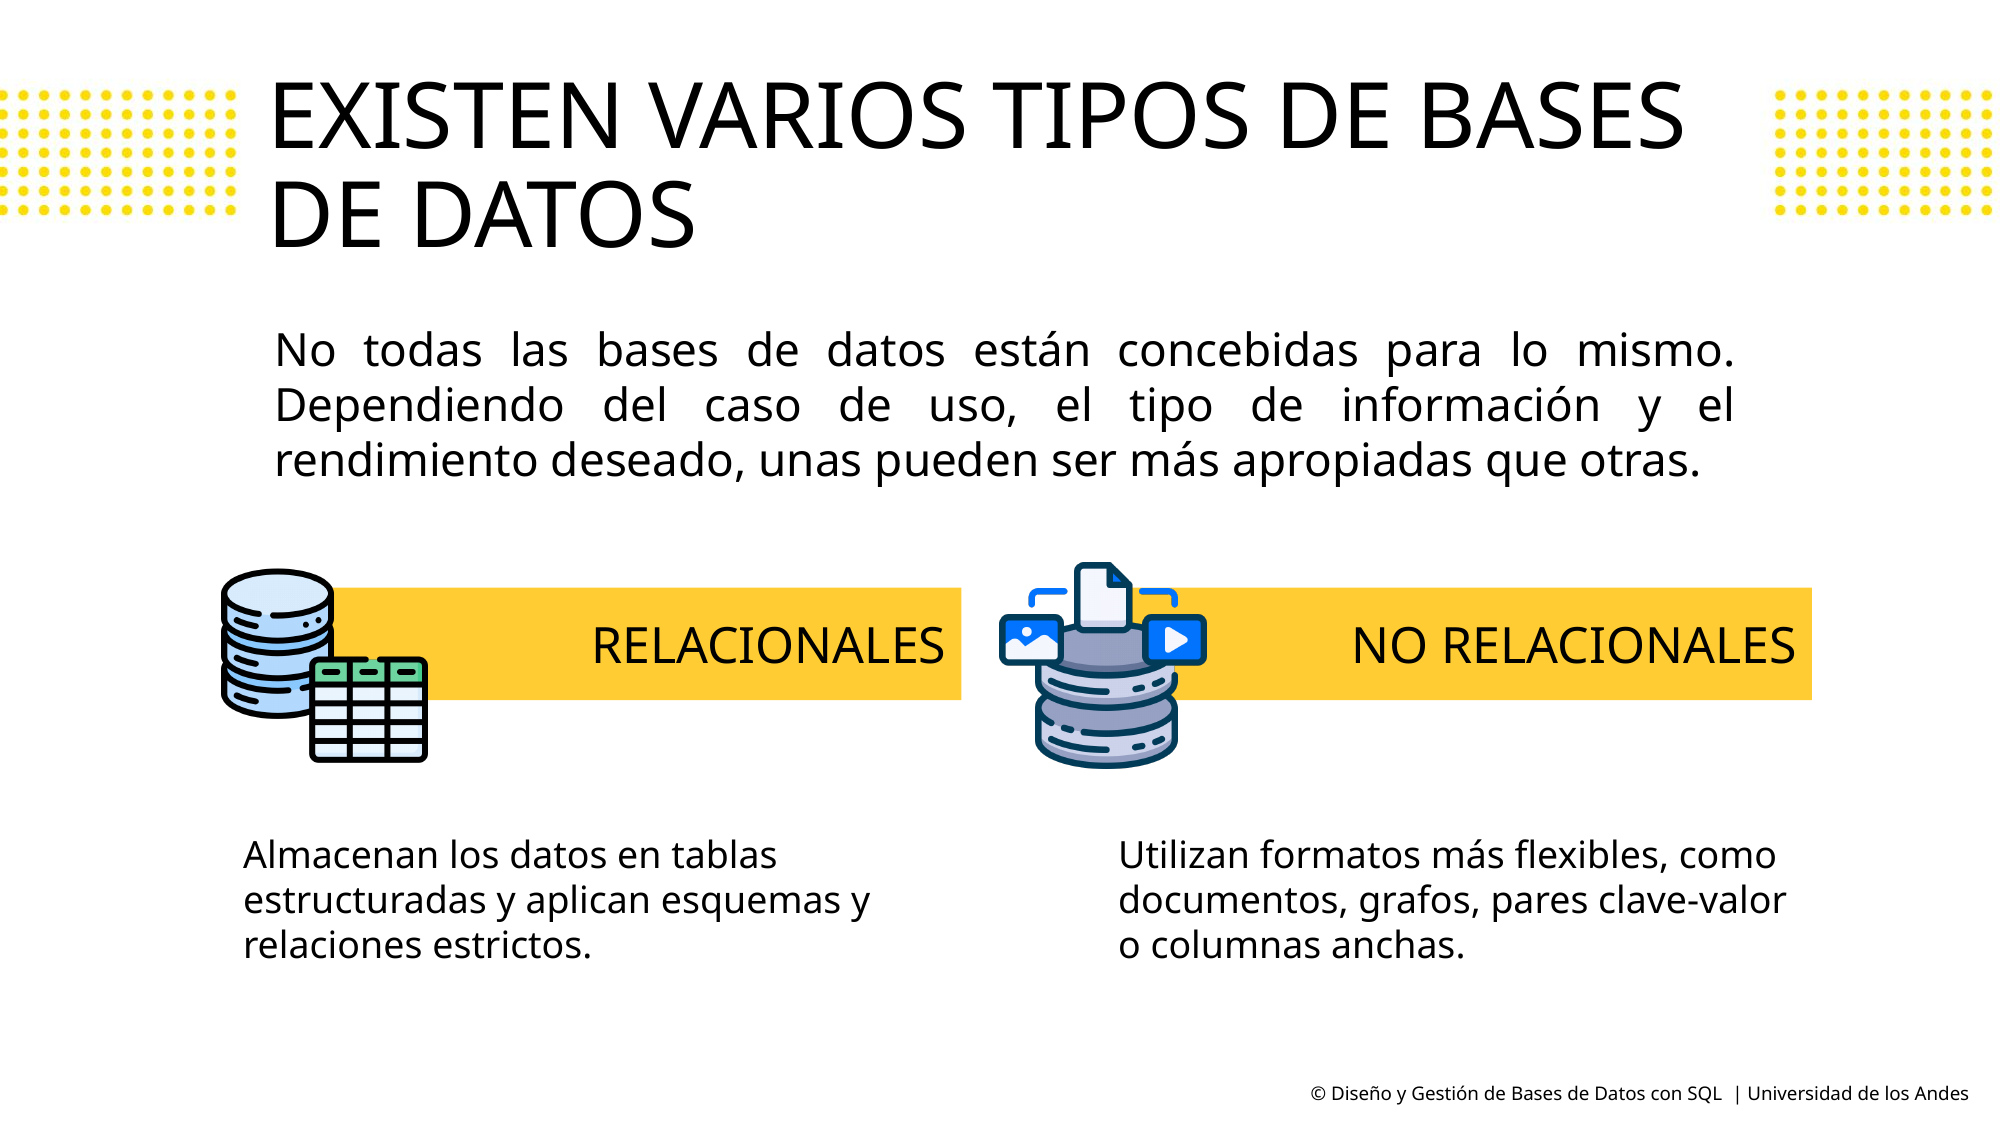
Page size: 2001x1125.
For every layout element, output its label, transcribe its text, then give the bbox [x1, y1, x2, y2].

text_box Almacenan los datos en tablas estructuradas y aplican esquemas y relaciones estrictos. [228, 823, 962, 974]
title EXISTEN VARIOS TIPOS DE BASES DE DATOS [259, 59, 1738, 278]
text_box NO RELACIONALES [1210, 587, 1812, 701]
picture [0, 0, 2001, 1125]
text_box Utilizan formatos más flexibles, como documentos, grafos, pares clave-valor o columnas anchas. [1103, 823, 1812, 974]
list No todas las bases de datos están concebidas para lo mismo. Dependiendo del caso de uso, el tipo de información y el rendimiento deseado, unas pueden ser más apropiadas que otras. [266, 316, 1745, 524]
text_box RELACIONALES [434, 587, 962, 701]
text_box © Diseño y Gestión de Bases de Datos con SQL | Universidad de los Andes [29, 1078, 1982, 1108]
